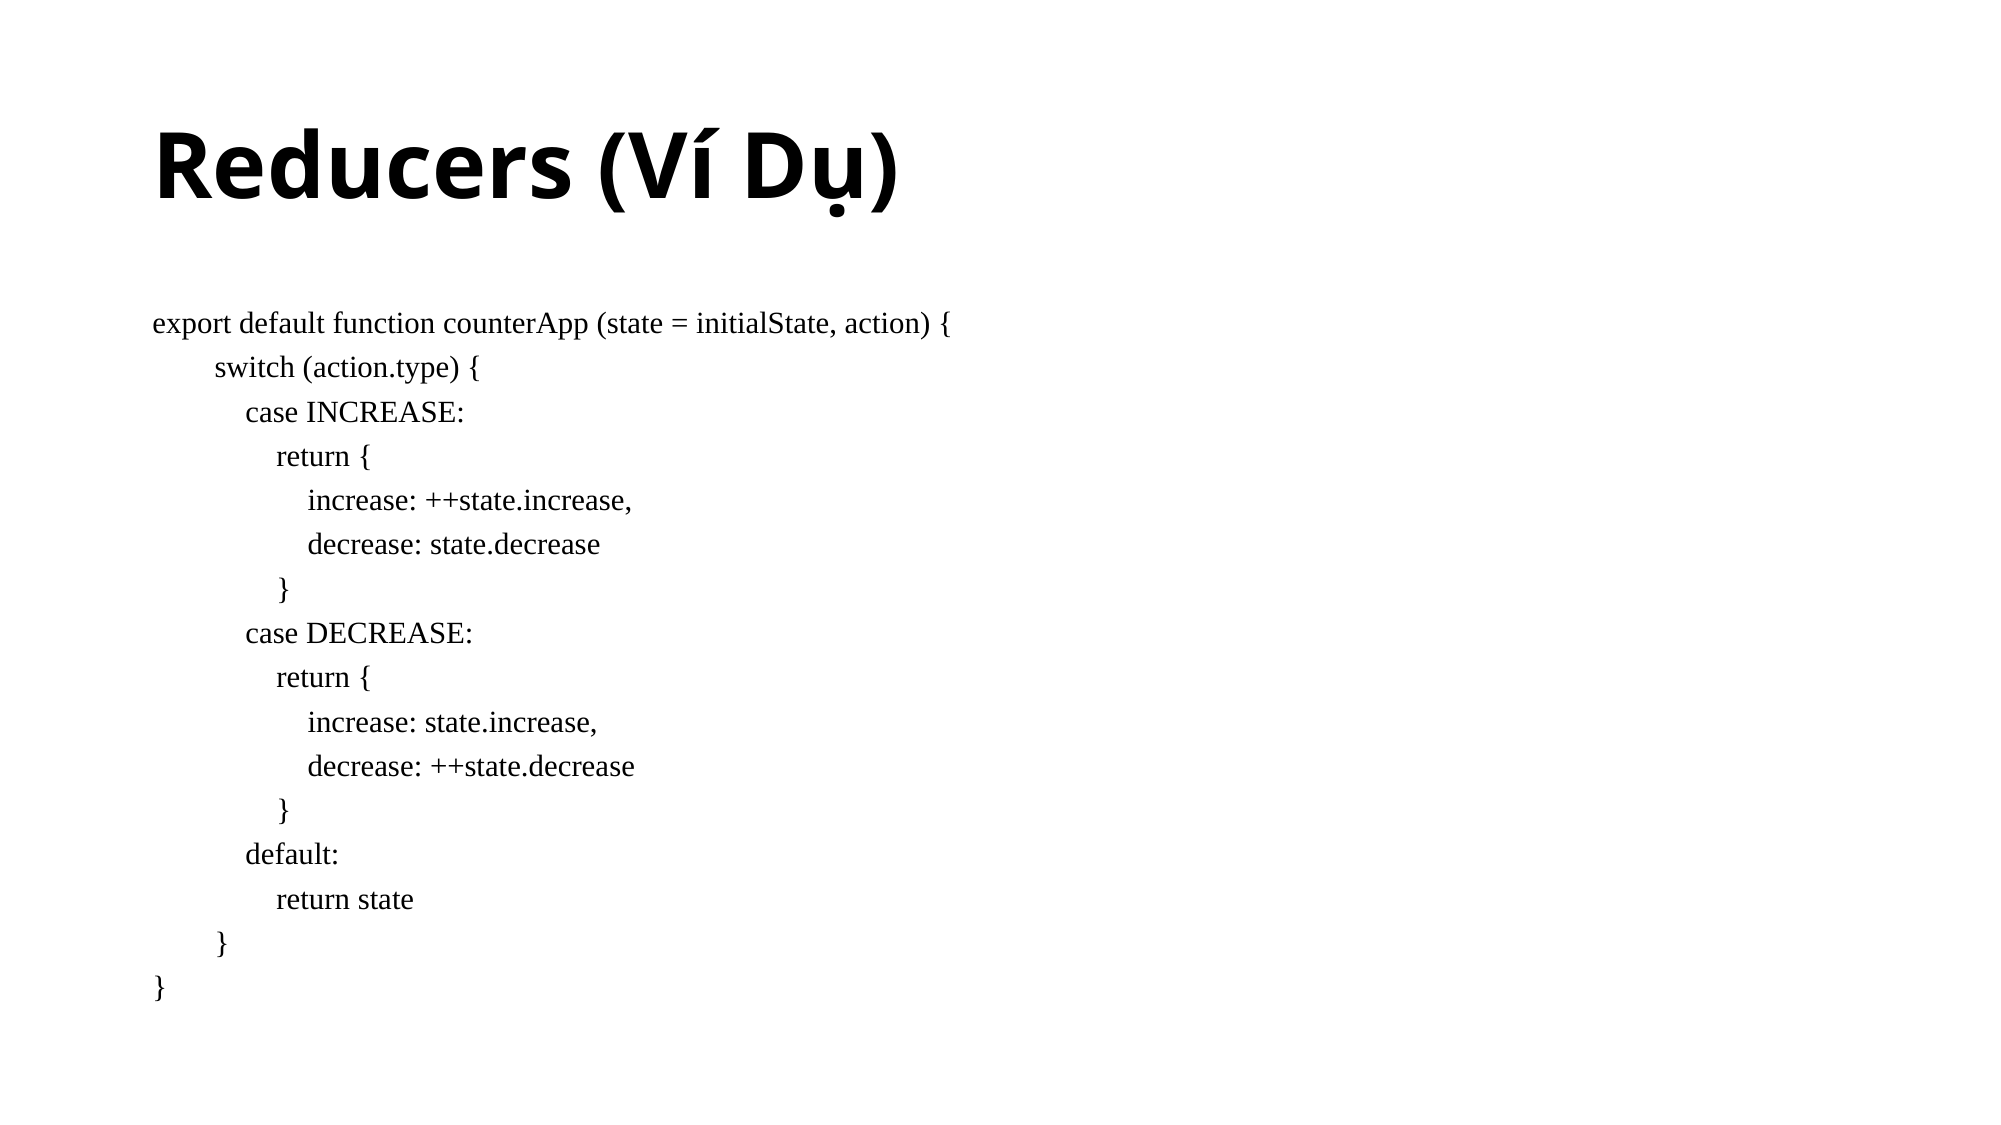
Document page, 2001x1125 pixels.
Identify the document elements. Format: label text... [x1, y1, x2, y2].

title Reducers (Ví Dụ) [137, 59, 1863, 278]
list export default function counterApp (state = initialState, action) { switch (action.type) { case INCREASE: return { increase: ++state.increase, decrease: state.decrease } case DECREASE: return { increase: state.increase, decrease: ++state.decrease } default: return state } } [137, 299, 1863, 1014]
